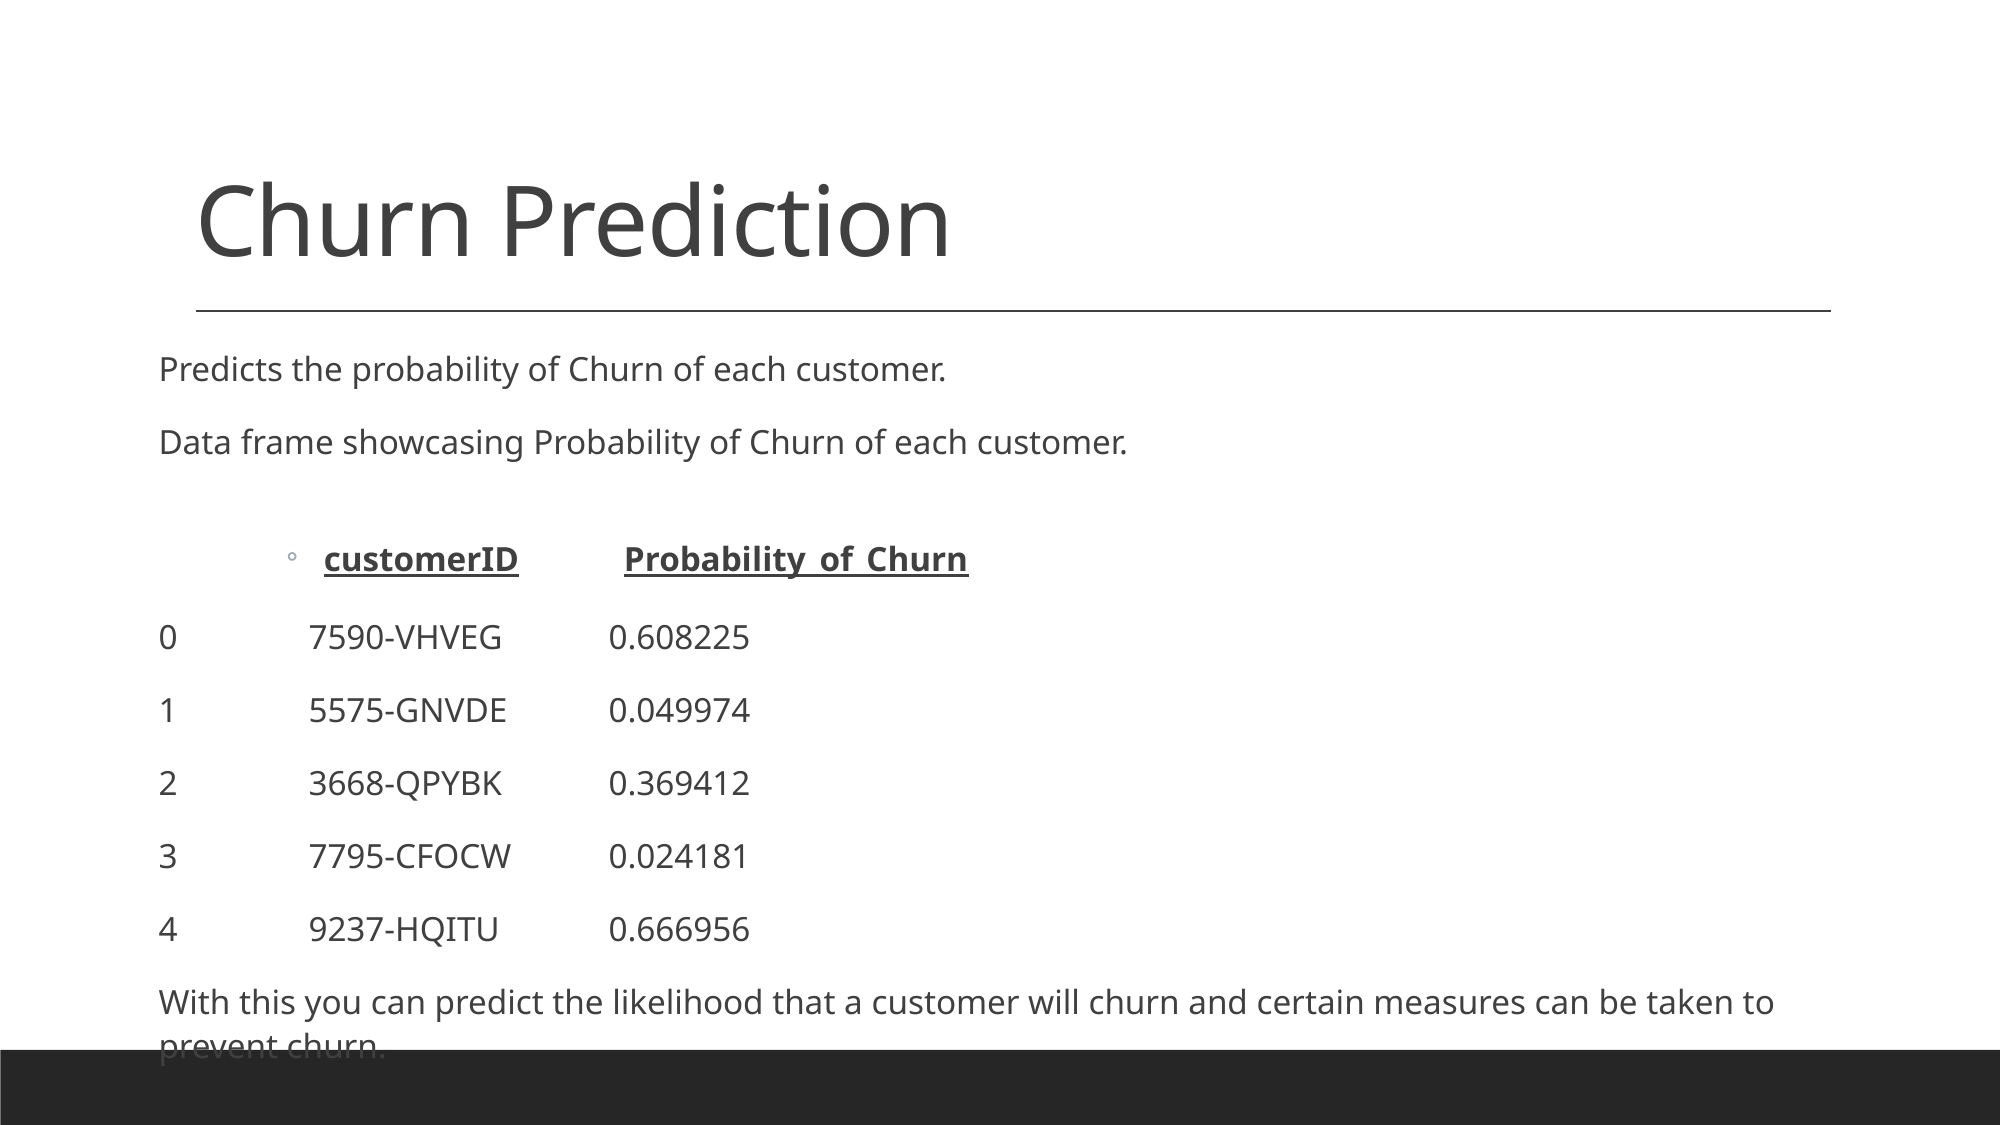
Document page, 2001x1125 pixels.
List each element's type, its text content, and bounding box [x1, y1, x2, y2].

list Predicts the probability of Churn of each customer. Data frame showcasing Probability of Churn of each customer. customerID Probability_of_Churn 0 7590-VHVEG 0.608225 1 5575-GNVDE 0.049974 2 3668-QPYBK 0.369412 3 7795-CFOCW 0.024181 4 9237-HQITU 0.666956 ​With this you can predict the likelihood that a customer will churn and certain measures can be taken to prevent churn. [143, 336, 1830, 963]
title Churn Prediction [180, 47, 1830, 285]
